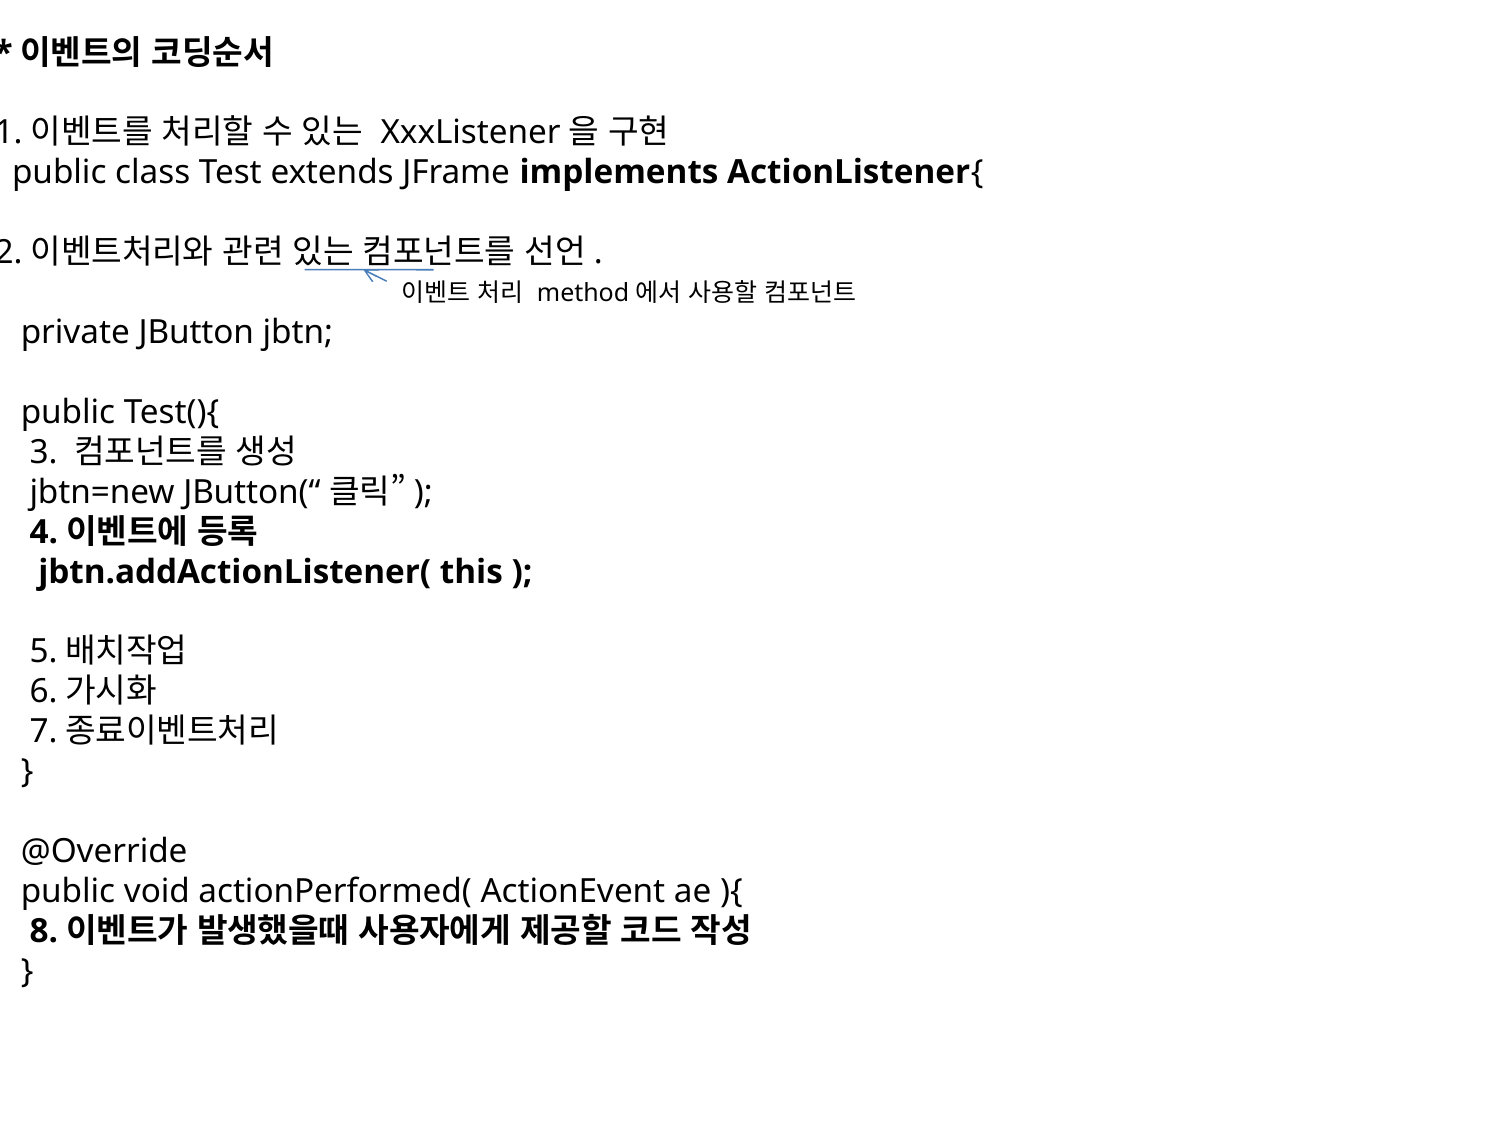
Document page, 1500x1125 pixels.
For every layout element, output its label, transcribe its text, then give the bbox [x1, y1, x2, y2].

text_box *이벤트의 코딩순서 1.이벤트를 처리할 수 있는 XxxListener을 구현 public class Test extends JFrame implements ActionListener{ 2.이벤트처리와 관련 있는 컴포넌트를 선언. private JButton jbtn; public Test(){ 3. 컴포넌트를 생성 jbtn=new JButton(“클릭”); 4.이벤트에 등록 jbtn.addActionListener( this ); 5.배치작업 6.가시화 7.종료이벤트처리 } @Override public void actionPerformed( ActionEvent ae ){ 8.이벤트가 발생했을때 사용자에게 제공할 코드 작성 } [0, 23, 1111, 997]
text_box 이벤트 처리 method에서 사용할 컴포넌트 [387, 269, 872, 315]
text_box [363, 269, 387, 282]
